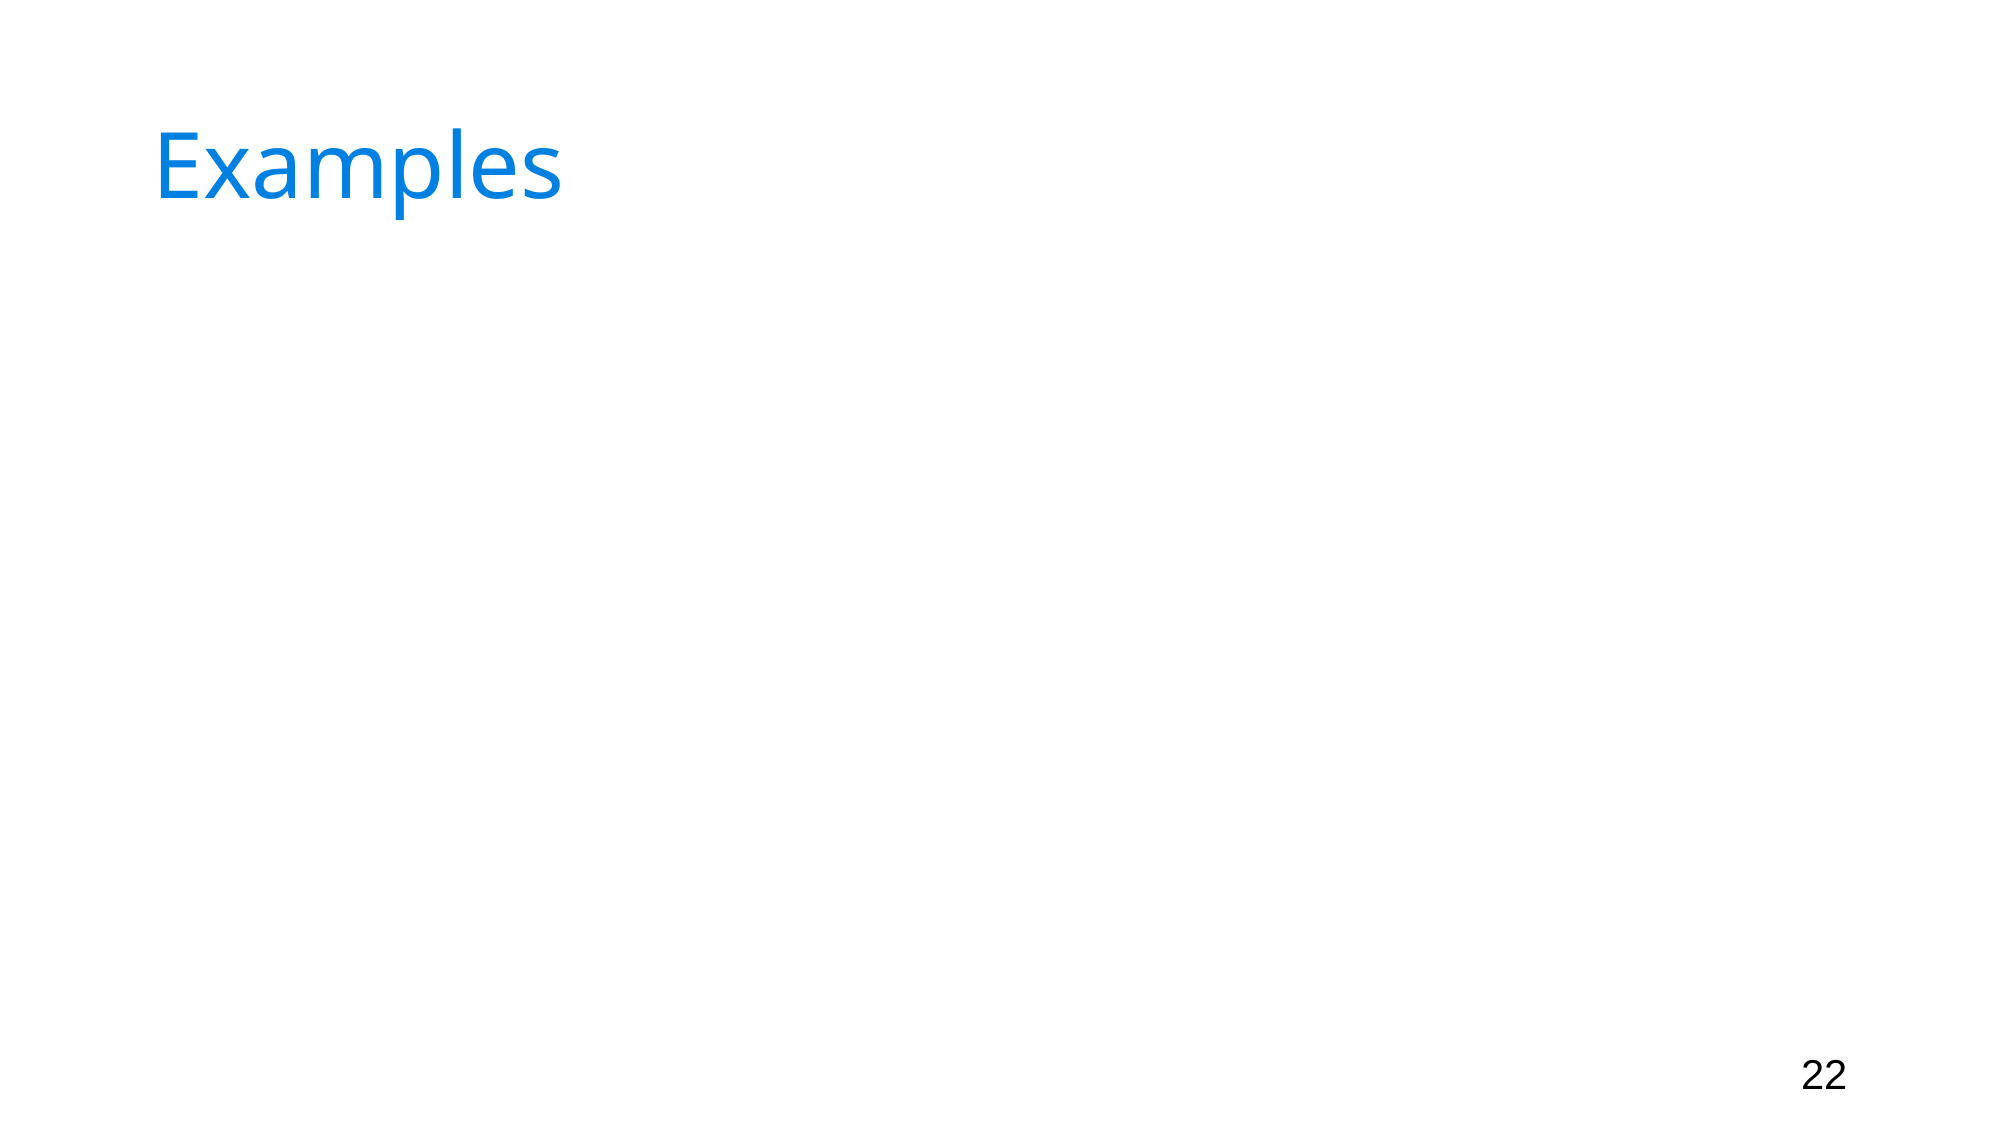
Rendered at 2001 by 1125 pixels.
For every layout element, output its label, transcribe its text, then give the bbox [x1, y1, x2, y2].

title Examples [137, 59, 1863, 278]
slide_number 22 [1412, 1042, 1863, 1103]
